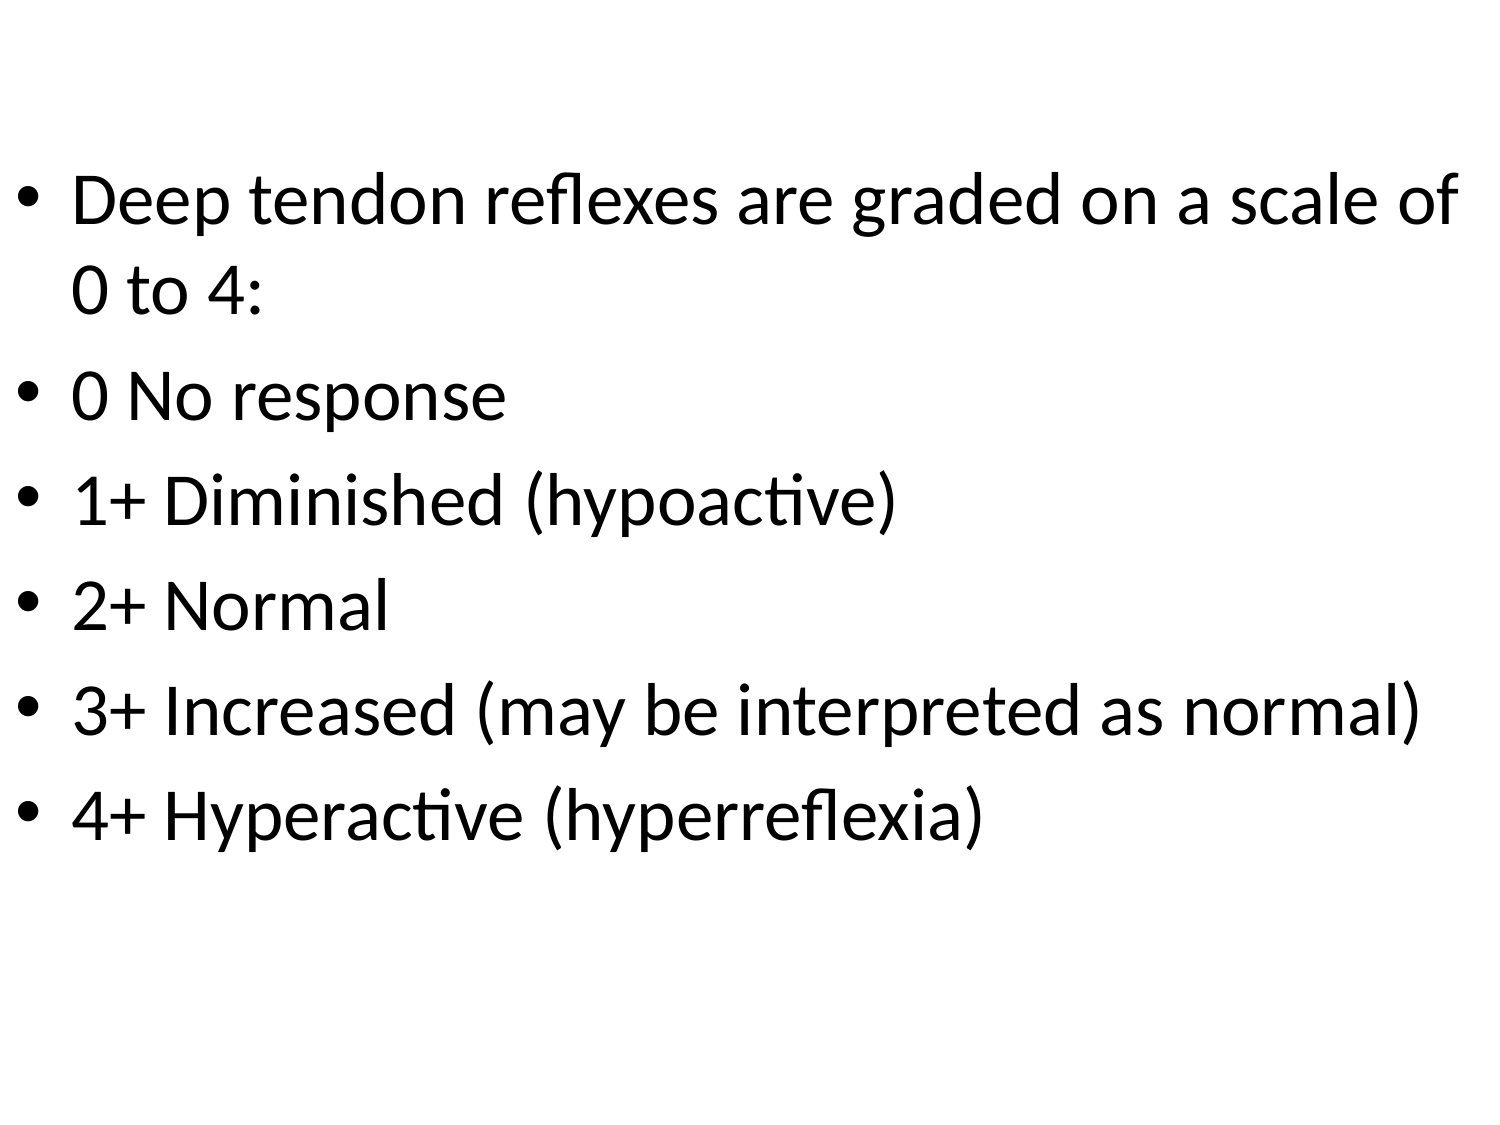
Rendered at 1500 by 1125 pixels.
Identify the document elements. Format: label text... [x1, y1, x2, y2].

list Deep tendon reflexes are graded on a scale of 0 to 4: 0 No response 1+ Diminished (hypoactive) 2+ Normal 3+ Increased (may be interpreted as normal) 4+ Hyperactive (hyperreflexia) [0, 37, 1500, 1125]
